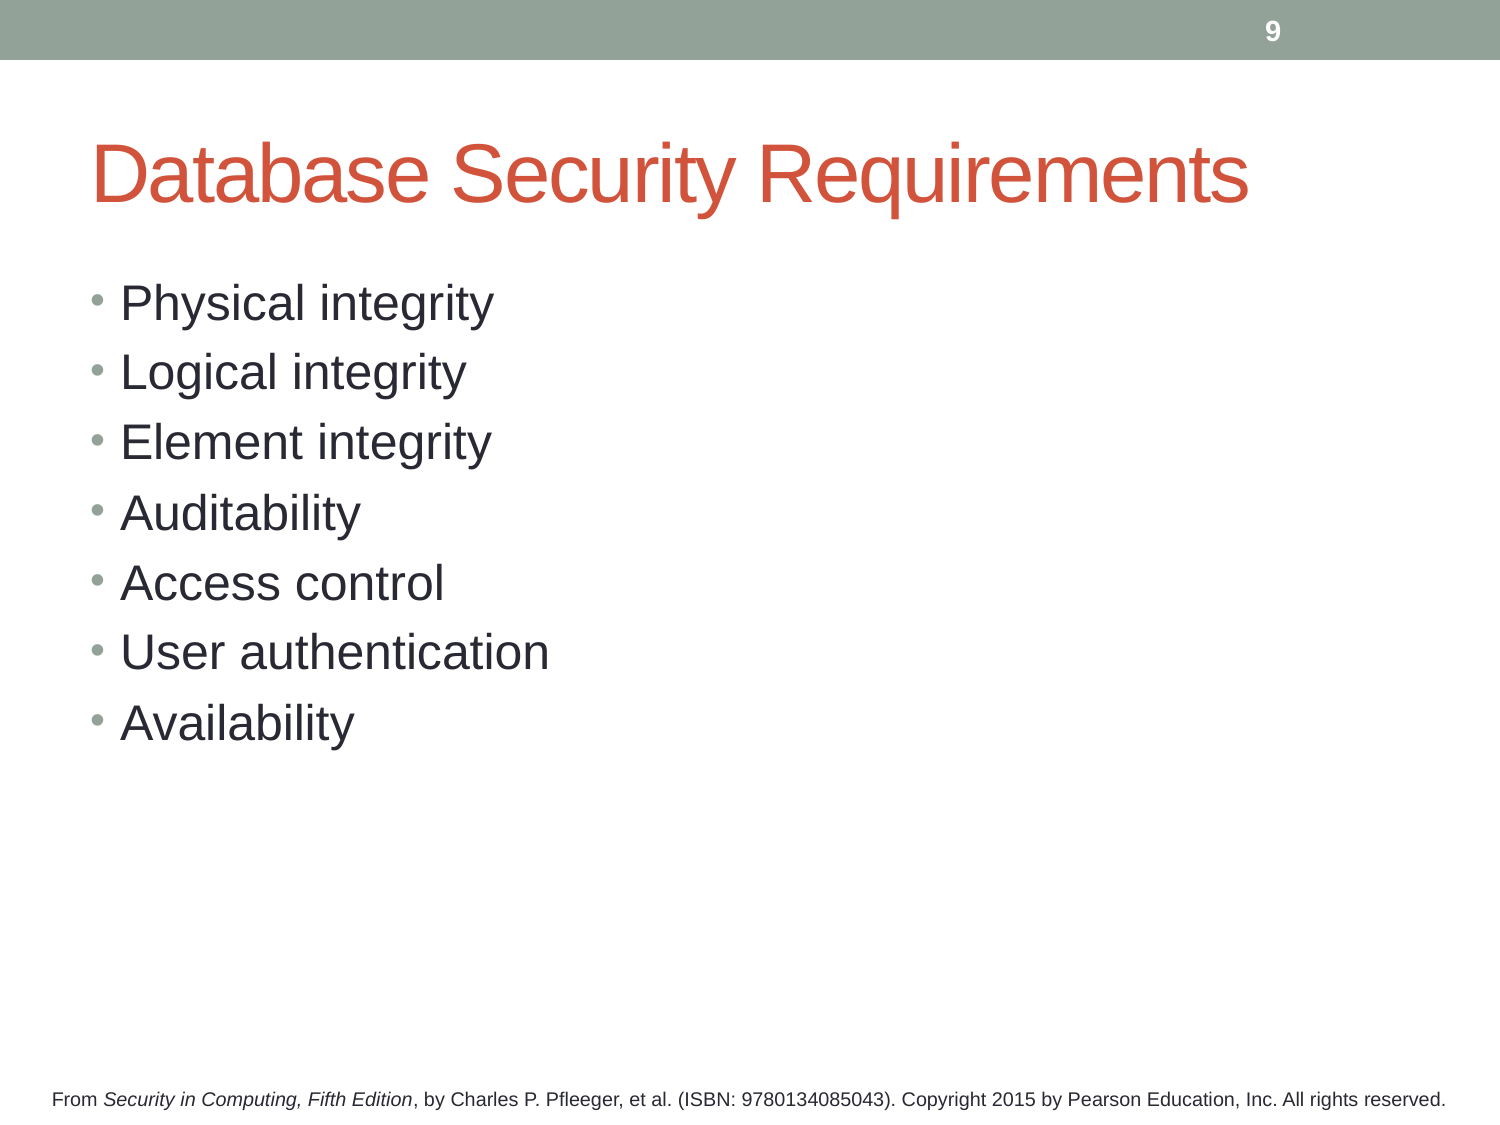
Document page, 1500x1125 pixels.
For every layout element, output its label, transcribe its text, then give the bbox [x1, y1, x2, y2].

slide_number 9 [1250, 3, 1425, 57]
list Physical integrity Logical integrity Element integrity Auditability Access control User authentication Availability [75, 262, 1425, 1063]
footer From Security in Computing, Fifth Edition, by Charles P. Pfleeger, et al. (ISBN: 9780134085043). Copyright 2015 by Pearson Education, Inc. All rights reserved. [0, 1071, 1500, 1125]
title Database Security Requirements [75, 87, 1425, 250]
